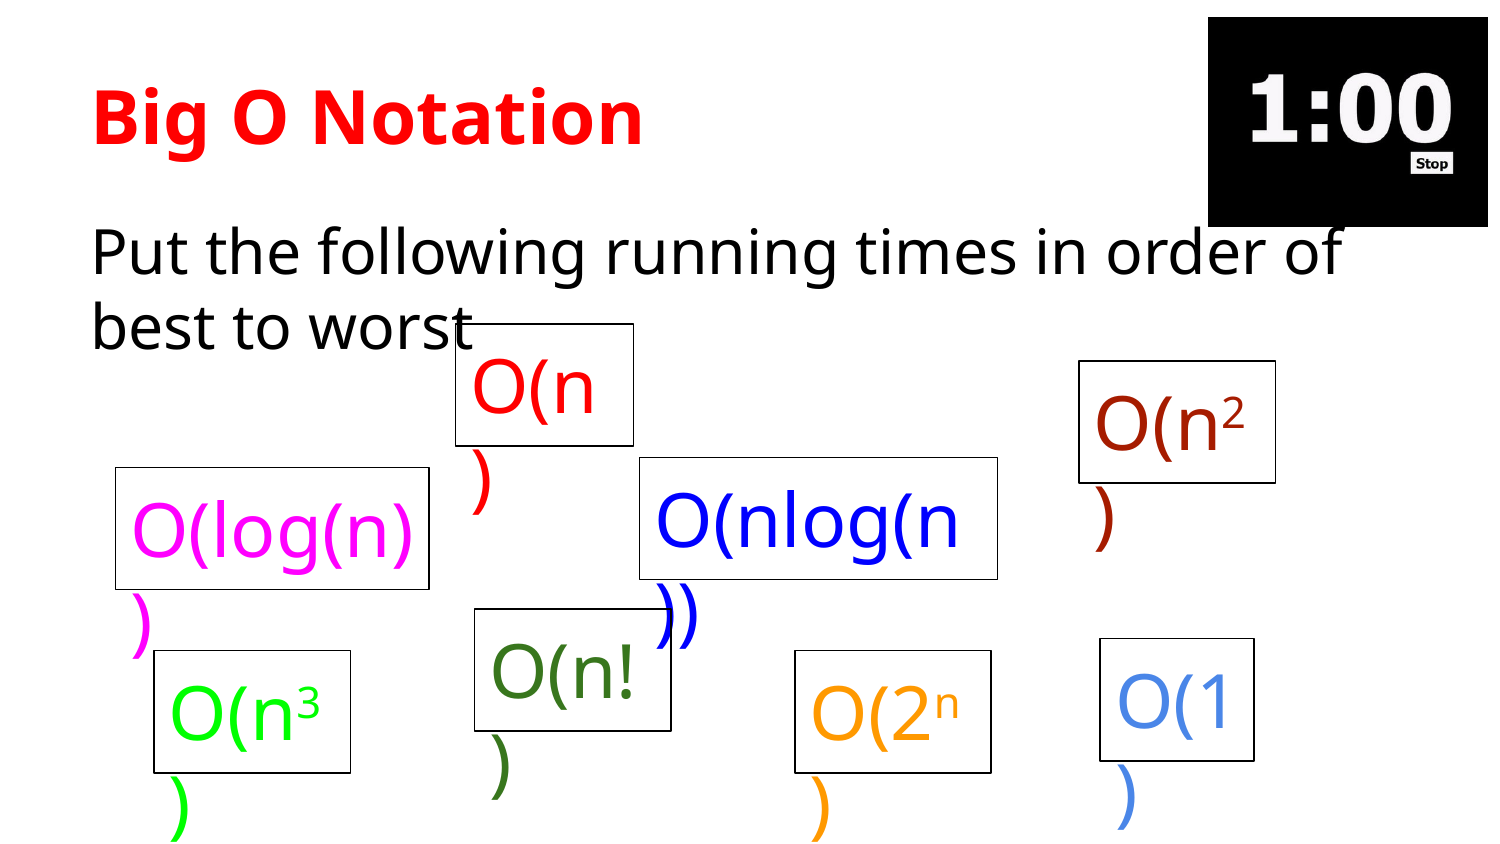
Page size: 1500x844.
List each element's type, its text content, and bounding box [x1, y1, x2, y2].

text_box O(nlog(n)) [639, 457, 998, 580]
text_box O(n2) [1078, 360, 1276, 483]
title Big O Notation [75, 33, 1202, 175]
text_box O(2n) [794, 650, 992, 773]
text_box O(n) [455, 323, 634, 446]
list Put the following running times in order of best to worst [75, 196, 1425, 368]
text_box O(1) [1100, 638, 1255, 761]
picture [1207, 17, 1488, 228]
text_box O(n!) [474, 608, 671, 731]
text_box O(n3) [153, 650, 351, 773]
text_box O(log(n)) [115, 467, 430, 590]
